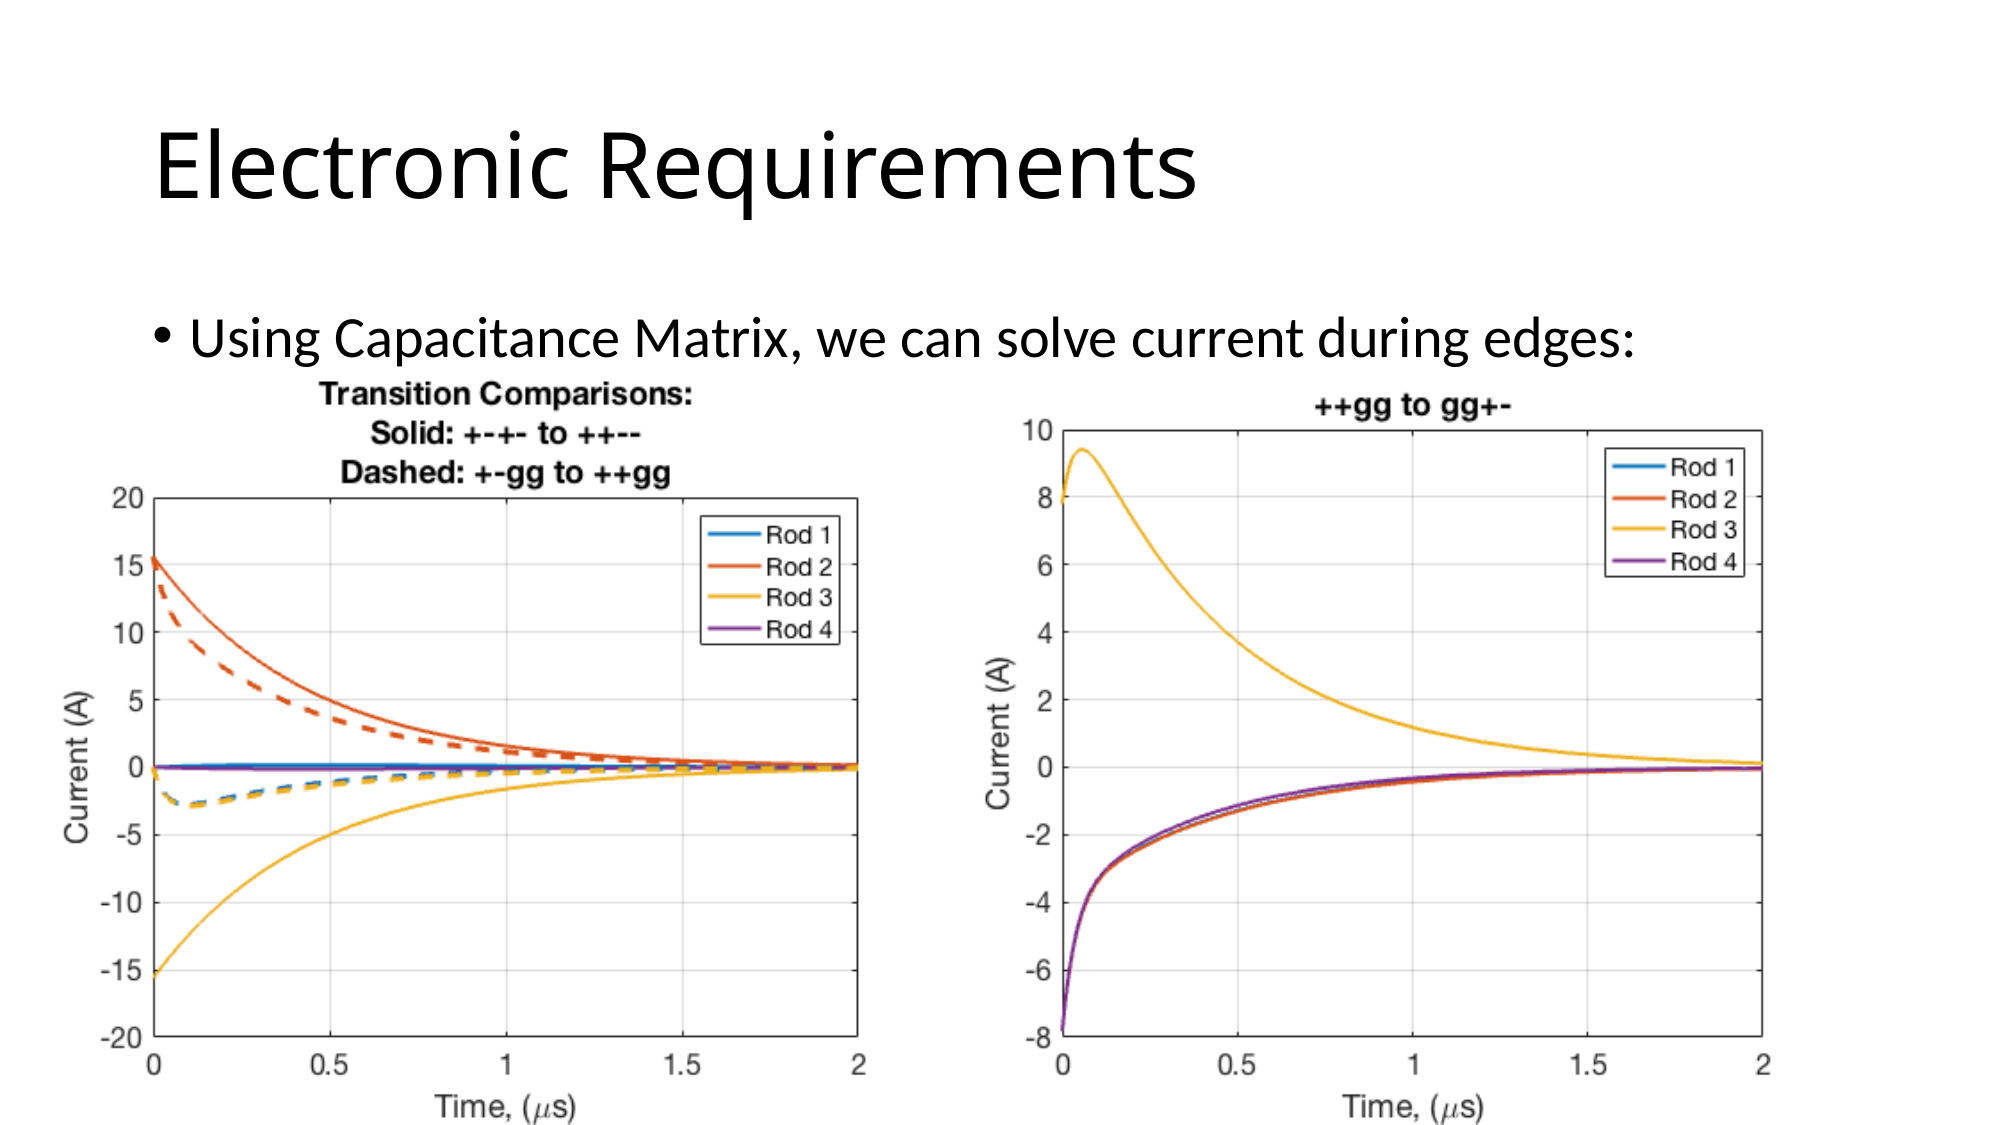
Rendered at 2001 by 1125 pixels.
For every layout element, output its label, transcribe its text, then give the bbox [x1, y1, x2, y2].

title Electronic Requirements [137, 59, 1863, 278]
picture [36, 373, 1849, 1125]
list Using Capacitance Matrix, we can solve current during edges: [137, 299, 1863, 1014]
